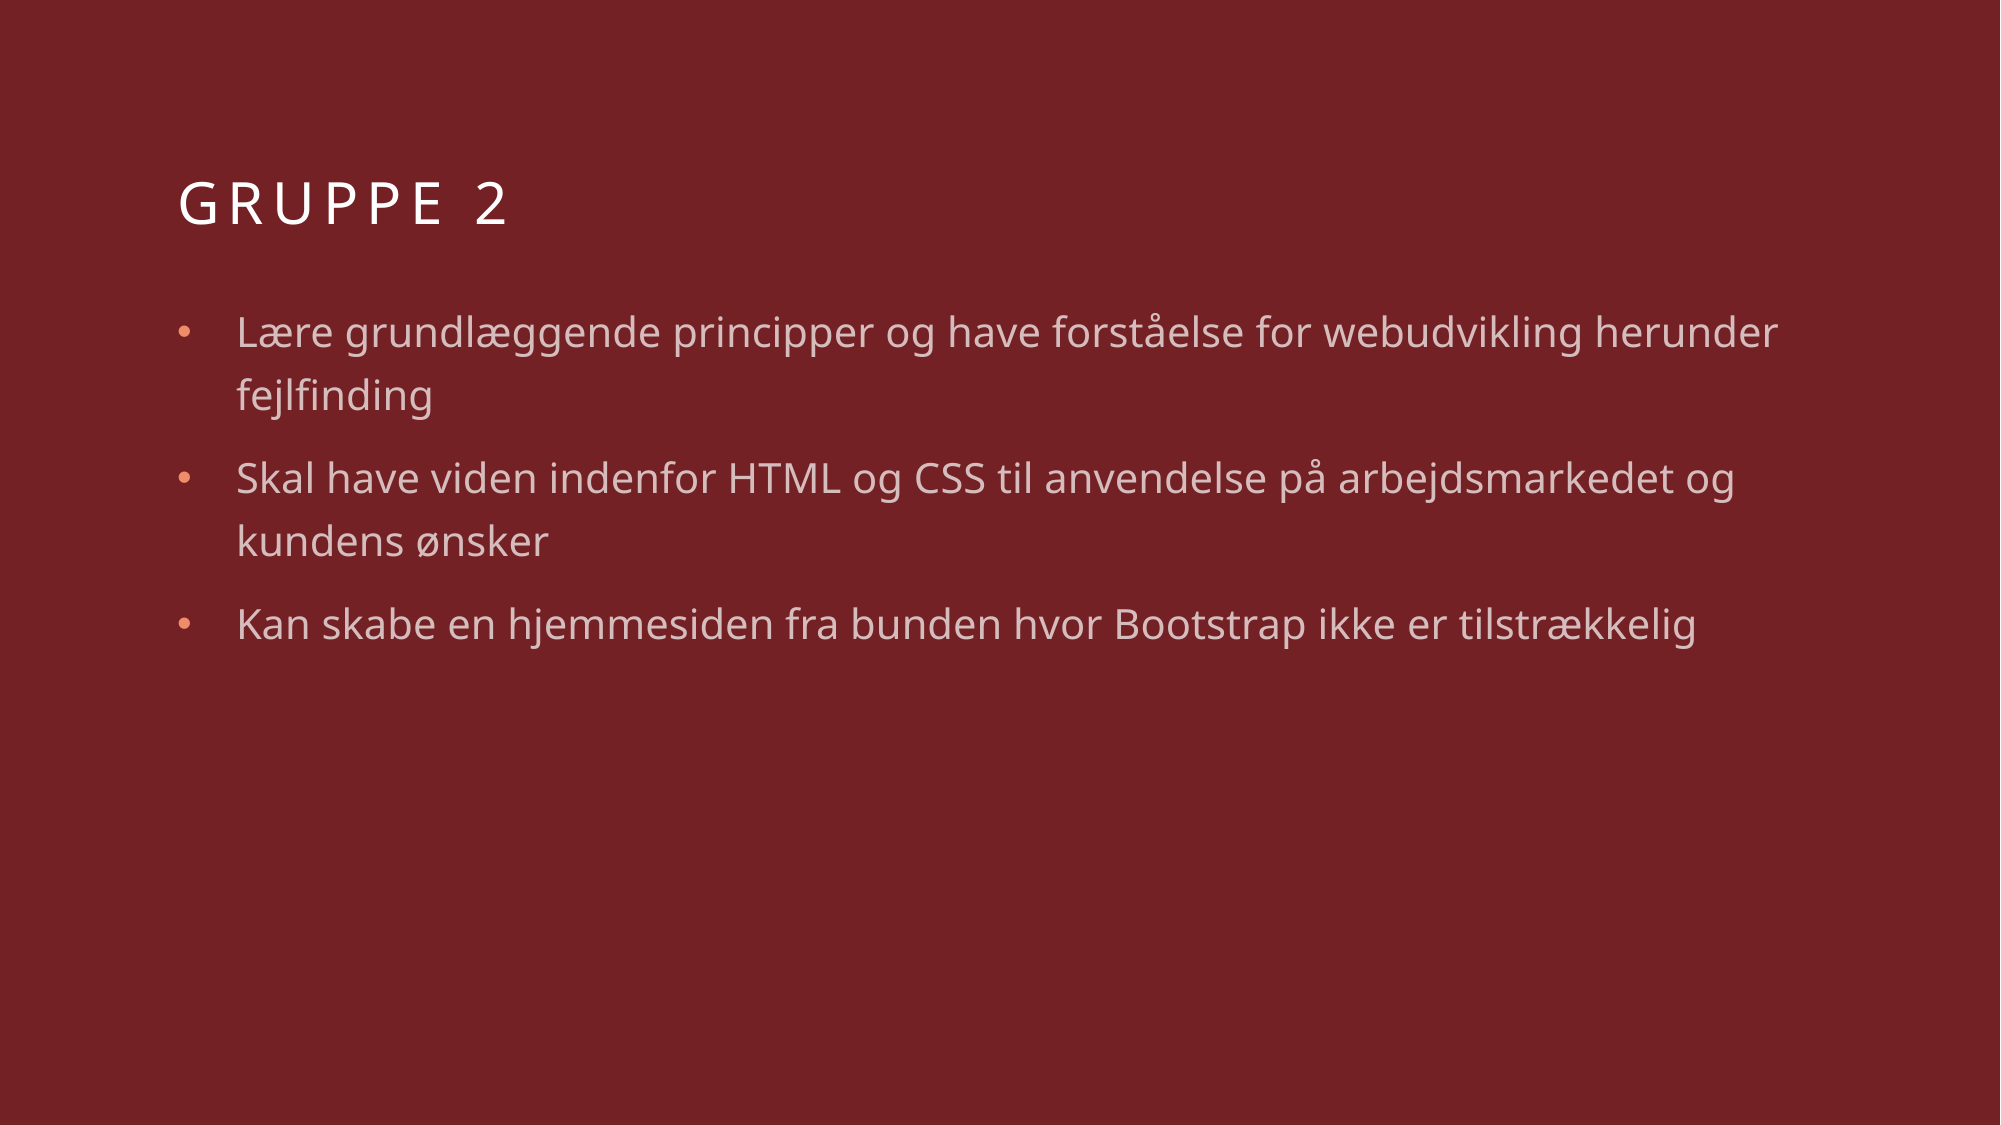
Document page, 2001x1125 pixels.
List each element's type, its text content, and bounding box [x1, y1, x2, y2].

title Gruppe 2 [177, 165, 1822, 274]
list Lære grundlæggende principper og have forståelse for webudvikling herunder fejlfinding Skal have viden indenfor HTML og CSS til anvendelse på arbejdsmarkedet og kundens ønsker Kan skabe en hjemmesiden fra bunden hvor Bootstrap ikke er tilstrækkelig [177, 293, 1822, 947]
